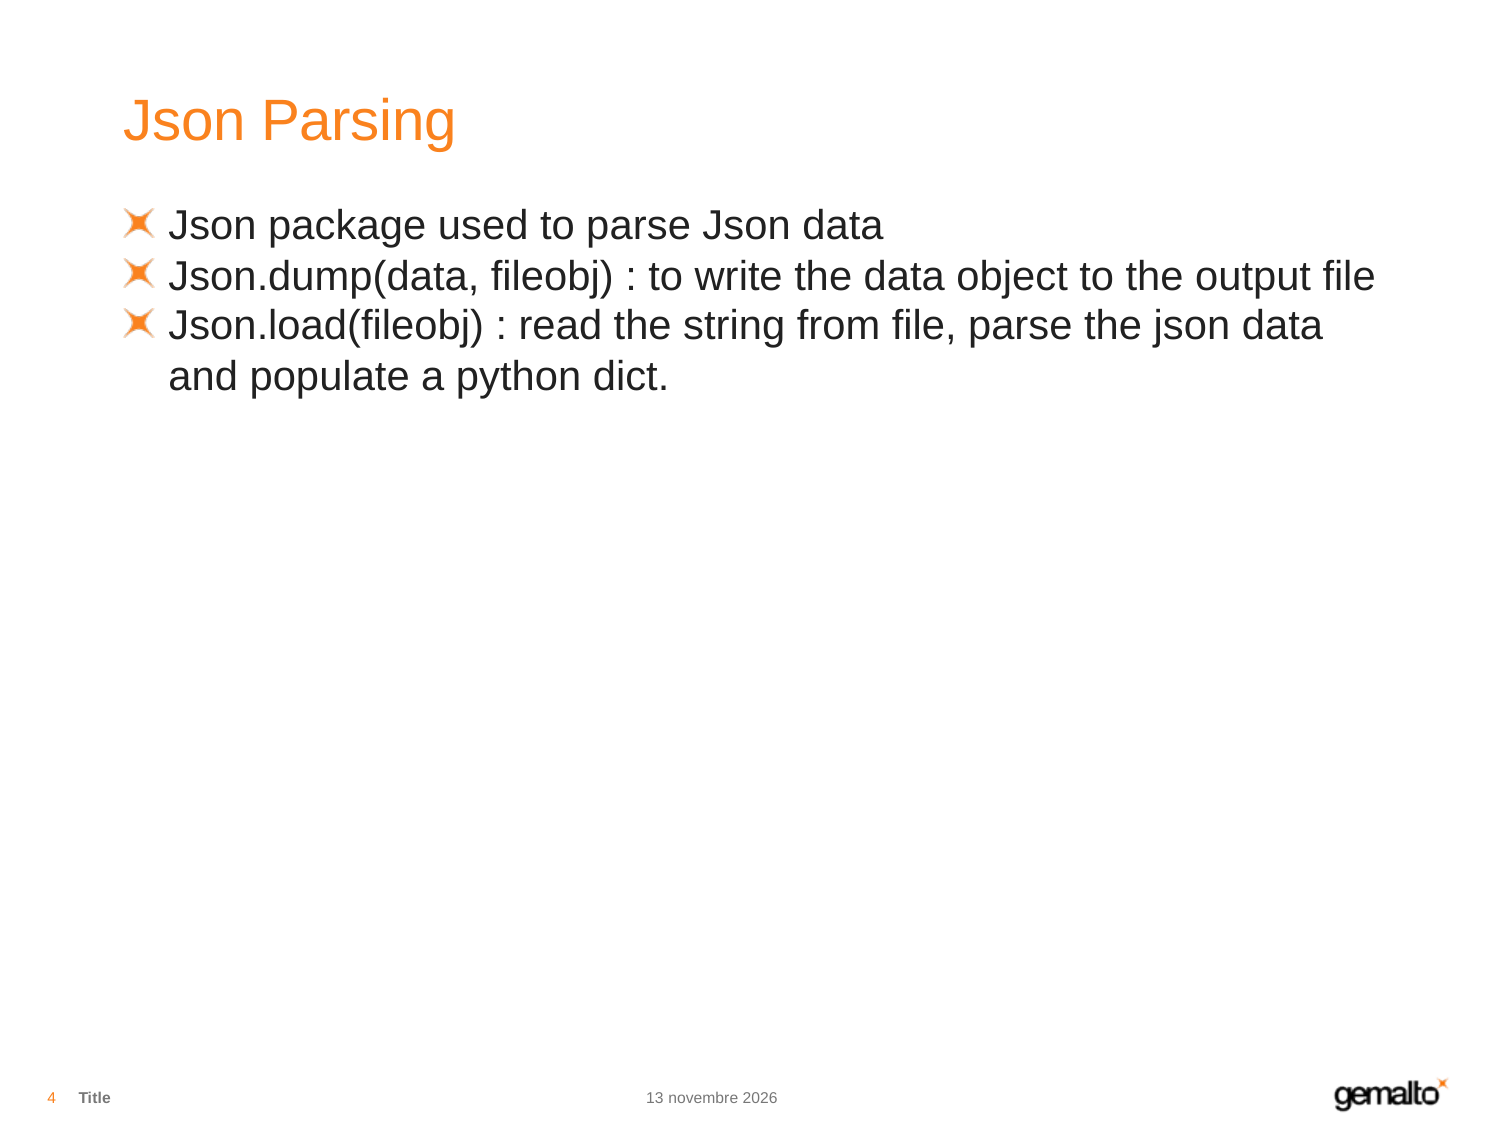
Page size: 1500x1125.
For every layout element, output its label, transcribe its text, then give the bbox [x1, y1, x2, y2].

list Json package used to parse Json data Json.dump(data, fileobj) : to write the data object to the output file Json.load(fileobj) : read the string from file, parse the json data and populate a python dict. [123, 198, 1377, 963]
title Json Parsing [123, 72, 1367, 152]
picture [1329, 1074, 1453, 1121]
picture [123, 308, 155, 338]
picture [123, 258, 155, 288]
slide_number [640, 1082, 991, 1113]
footer Title [89, 1082, 640, 1113]
picture [123, 208, 155, 238]
slide_number 4 [47, 1082, 89, 1113]
